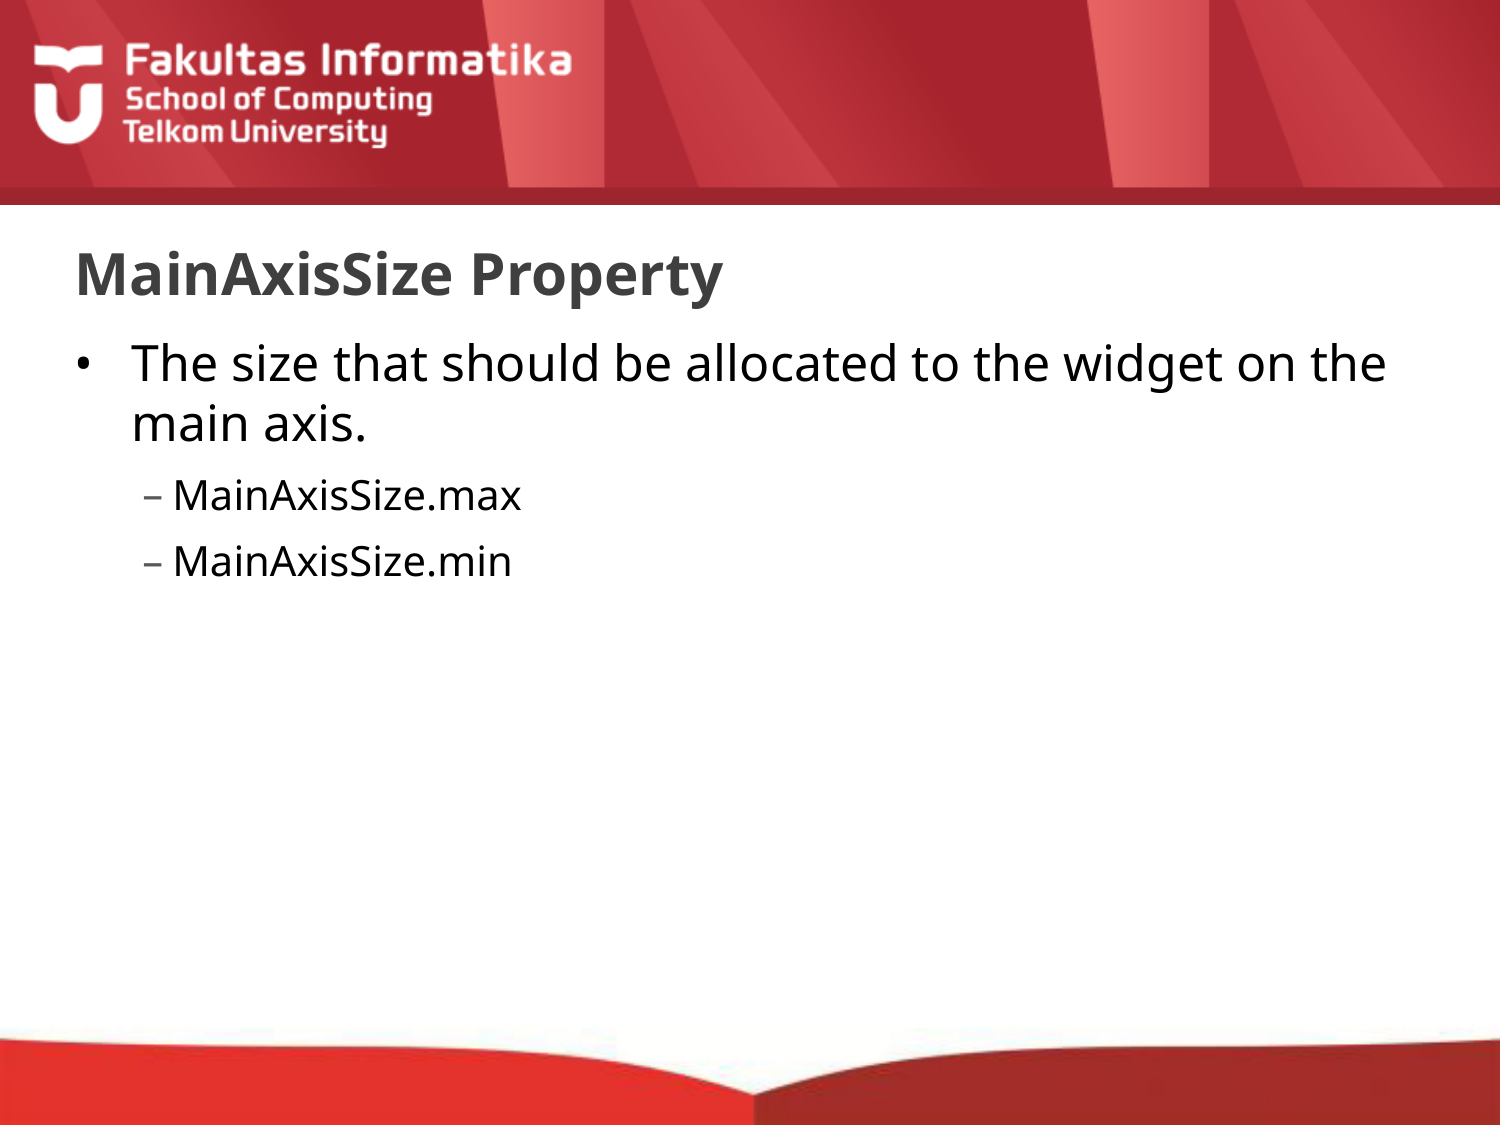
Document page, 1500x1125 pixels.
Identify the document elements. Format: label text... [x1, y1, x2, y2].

picture [0, 1024, 1500, 1125]
picture [0, 0, 1500, 205]
title MainAxisSize Property [59, 219, 1426, 324]
list The size that should be allocated to the widget on the main axis. MainAxisSize.max MainAxisSize.min [59, 324, 1426, 990]
